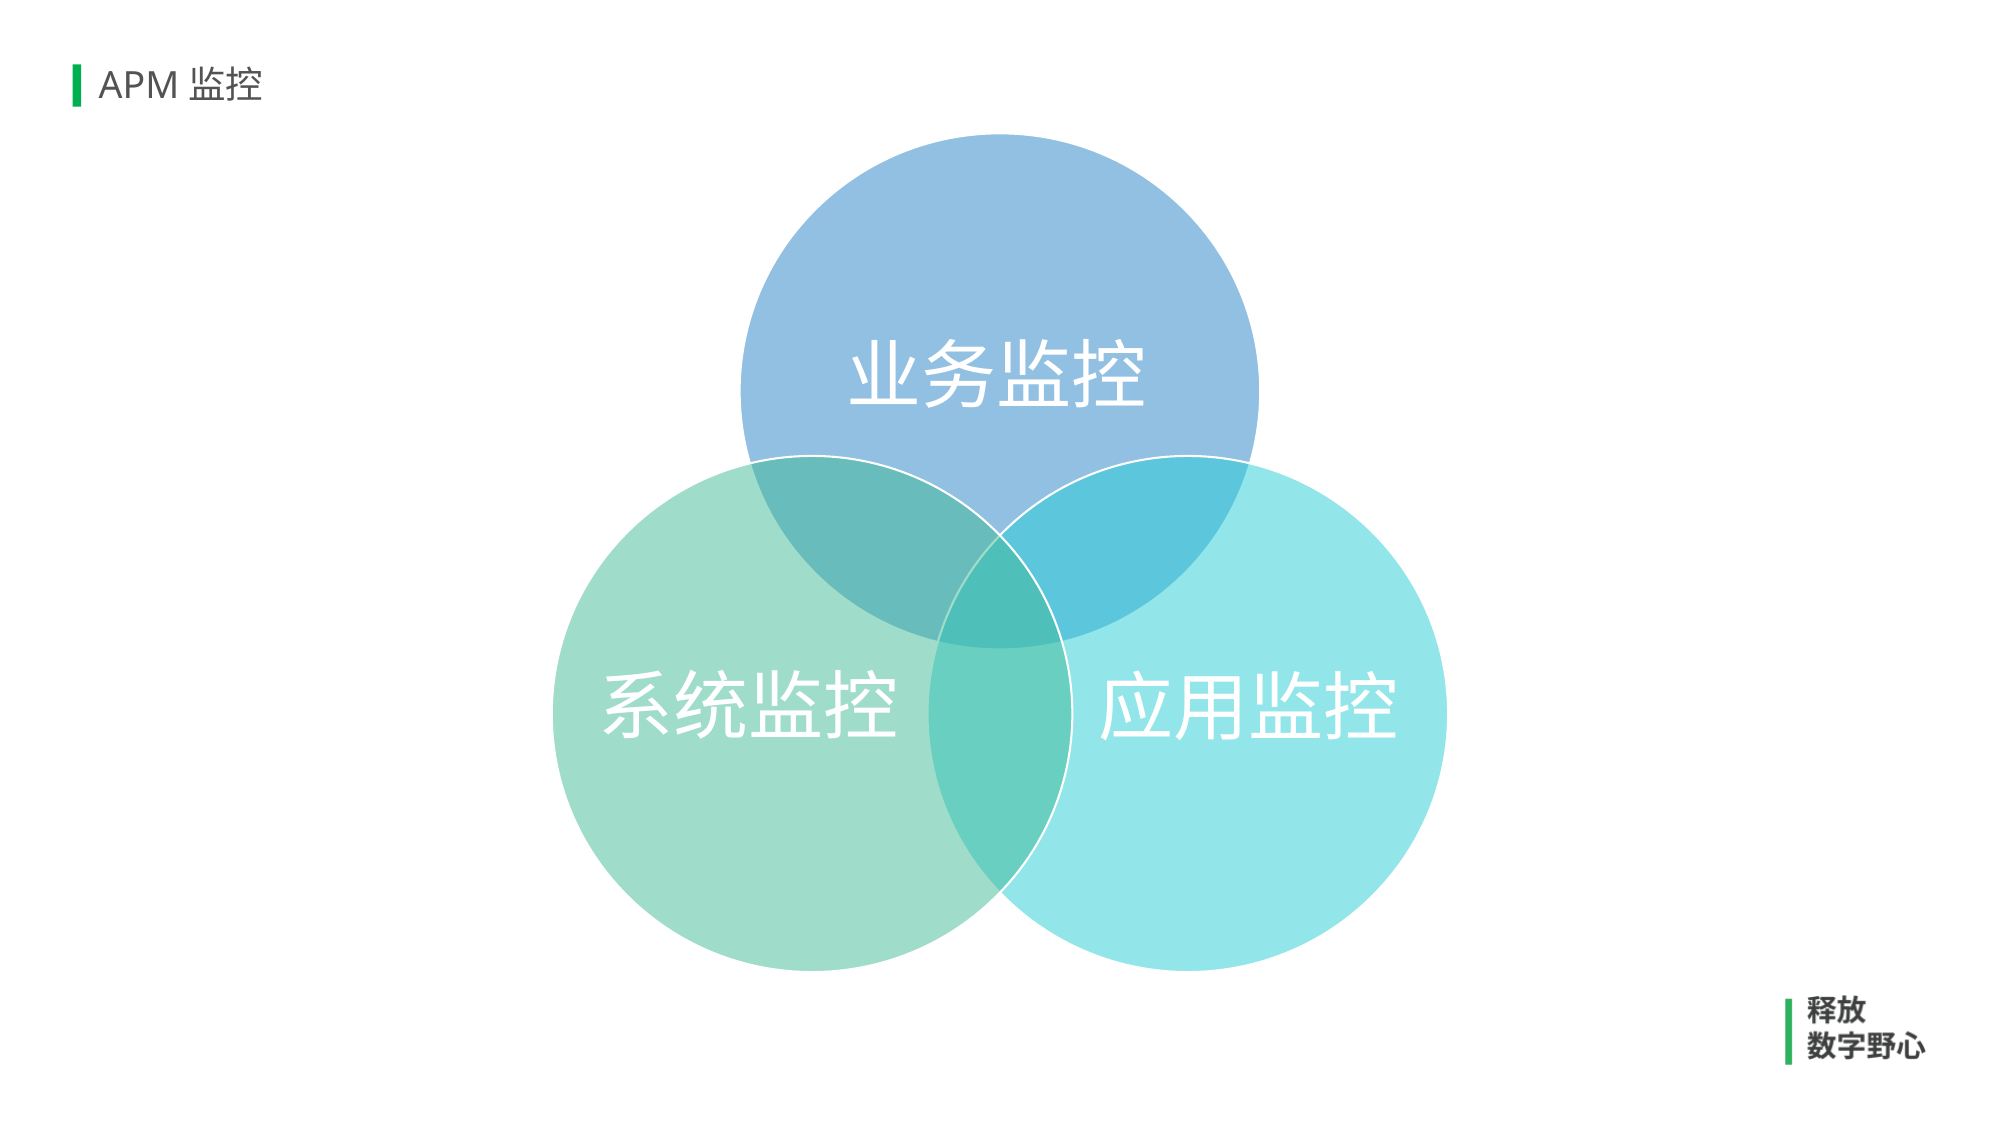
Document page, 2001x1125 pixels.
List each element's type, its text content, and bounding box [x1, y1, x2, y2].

picture [1785, 995, 1926, 1065]
title APM监控 [90, 33, 1214, 134]
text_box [551, 133, 1449, 973]
